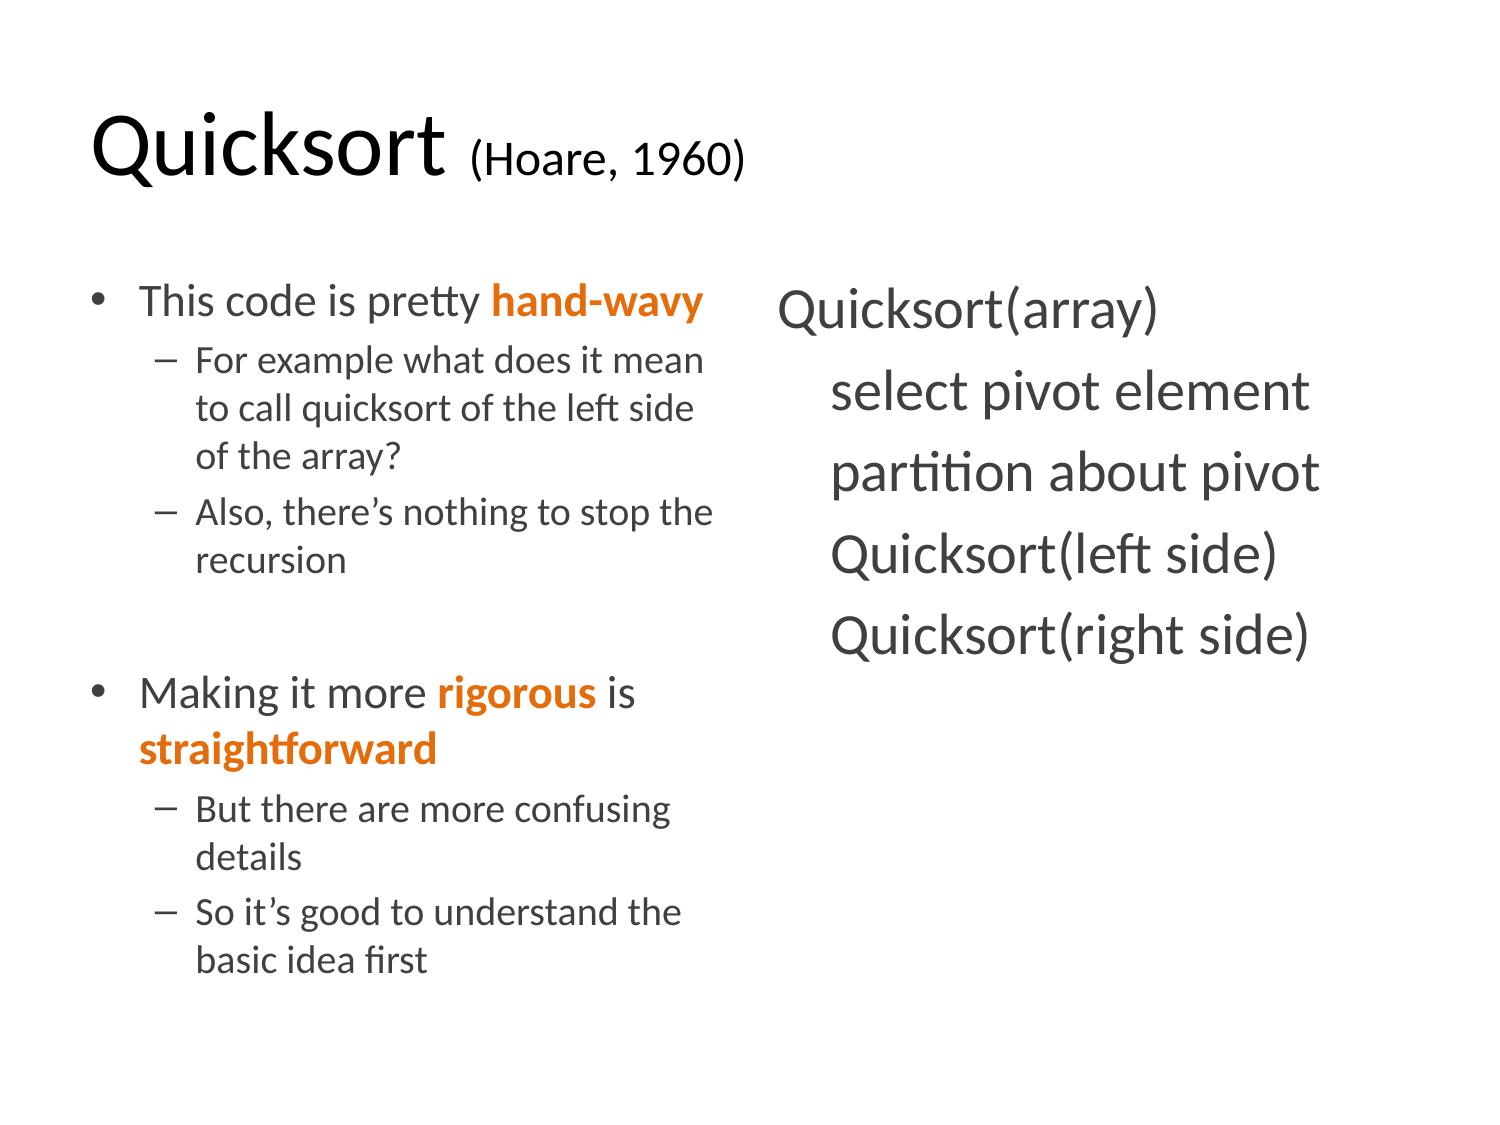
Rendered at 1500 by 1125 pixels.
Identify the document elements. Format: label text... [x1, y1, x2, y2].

list Quicksort(array) select pivot element partition about pivot Quicksort(left side) Quicksort(right side) [762, 262, 1425, 1005]
title Quicksort (Hoare, 1960) [75, 45, 1425, 233]
list This code is pretty hand-wavy For example what does it mean to call quicksort of the left side of the array? Also, there’s nothing to stop the recursion Making it more rigorous is straightforward But there are more confusing details So it’s good to understand the basic idea first [75, 262, 738, 1005]
